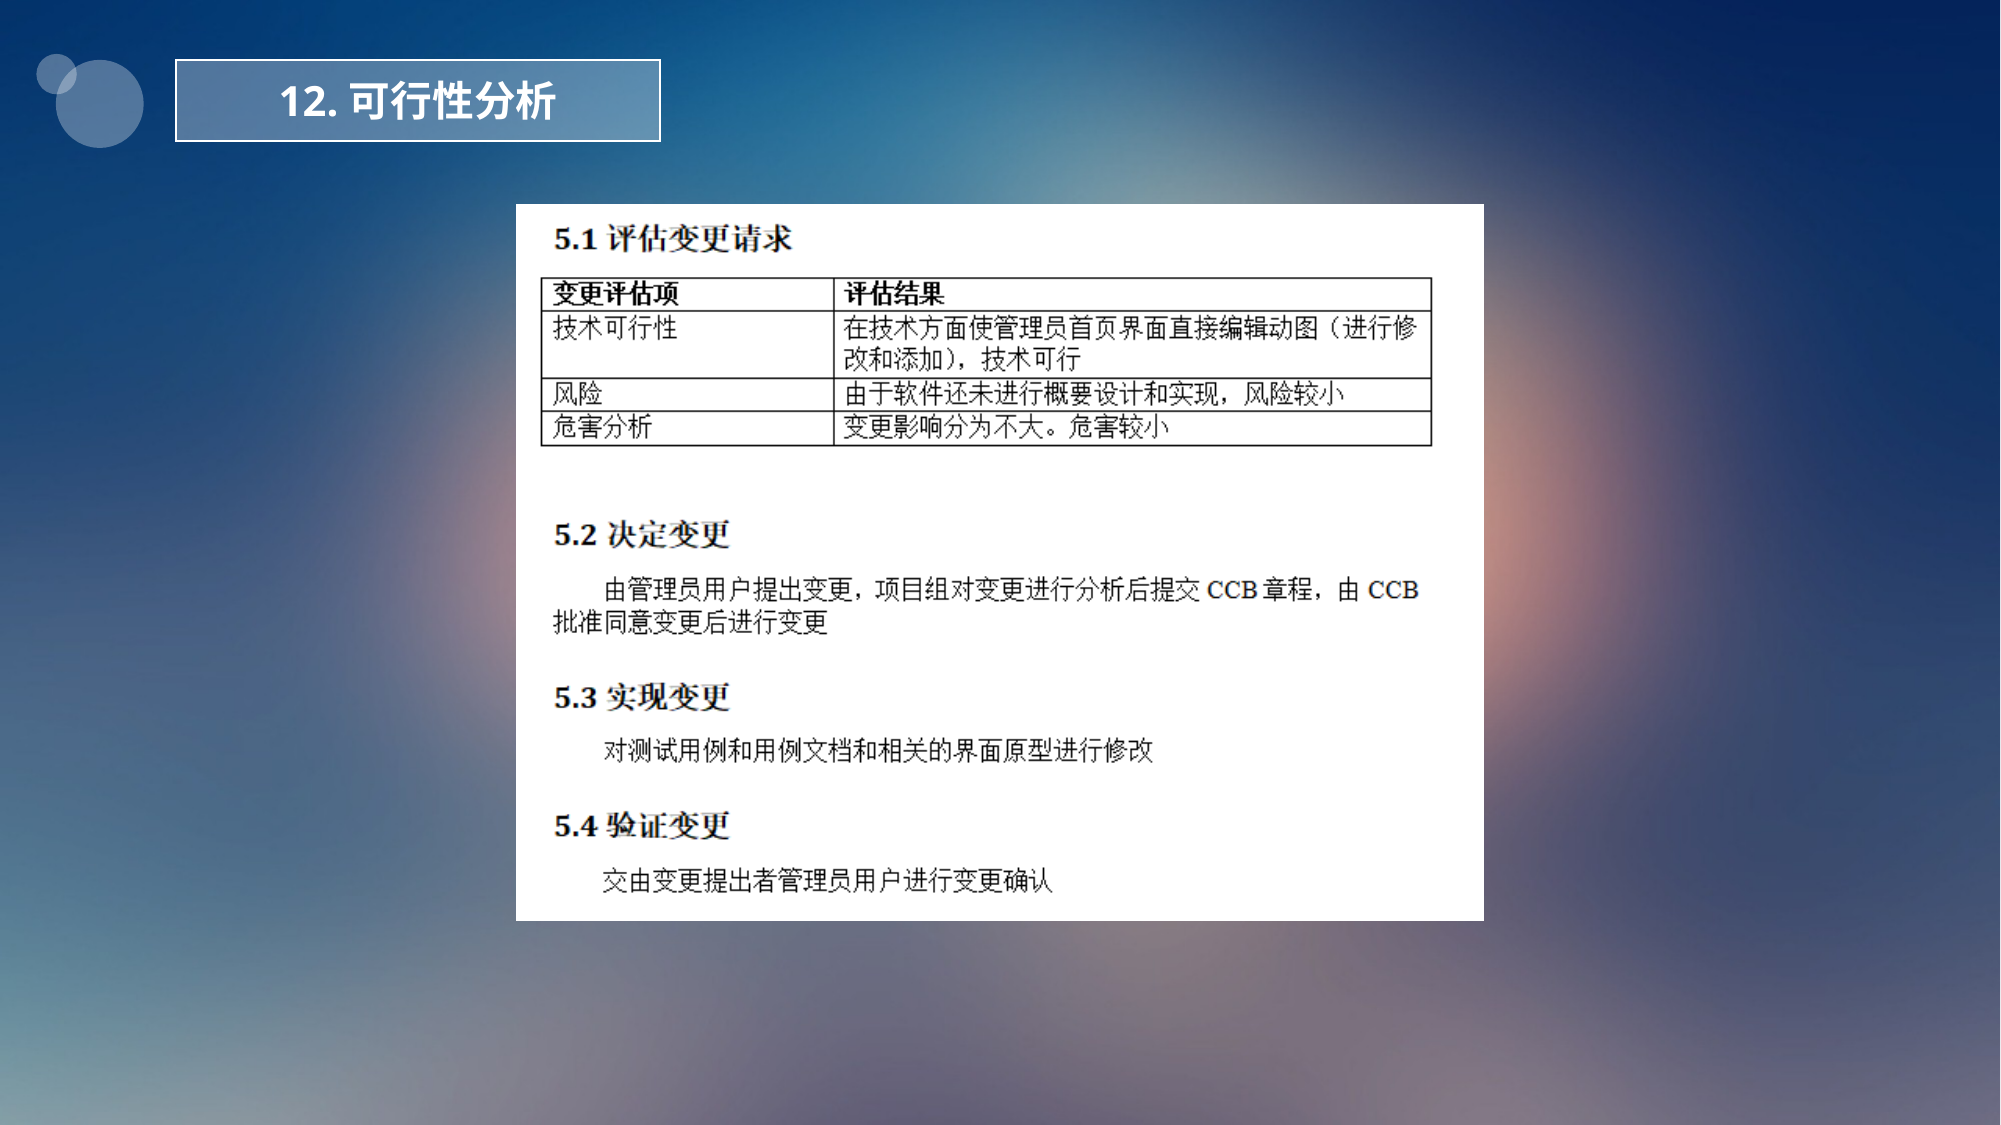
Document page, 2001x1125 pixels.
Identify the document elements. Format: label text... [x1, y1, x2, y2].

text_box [36, 53, 144, 149]
text_box 12.可行性分析 [161, 67, 675, 133]
text_box [175, 59, 661, 67]
picture [0, 0, 2001, 1125]
text_box [175, 133, 661, 142]
